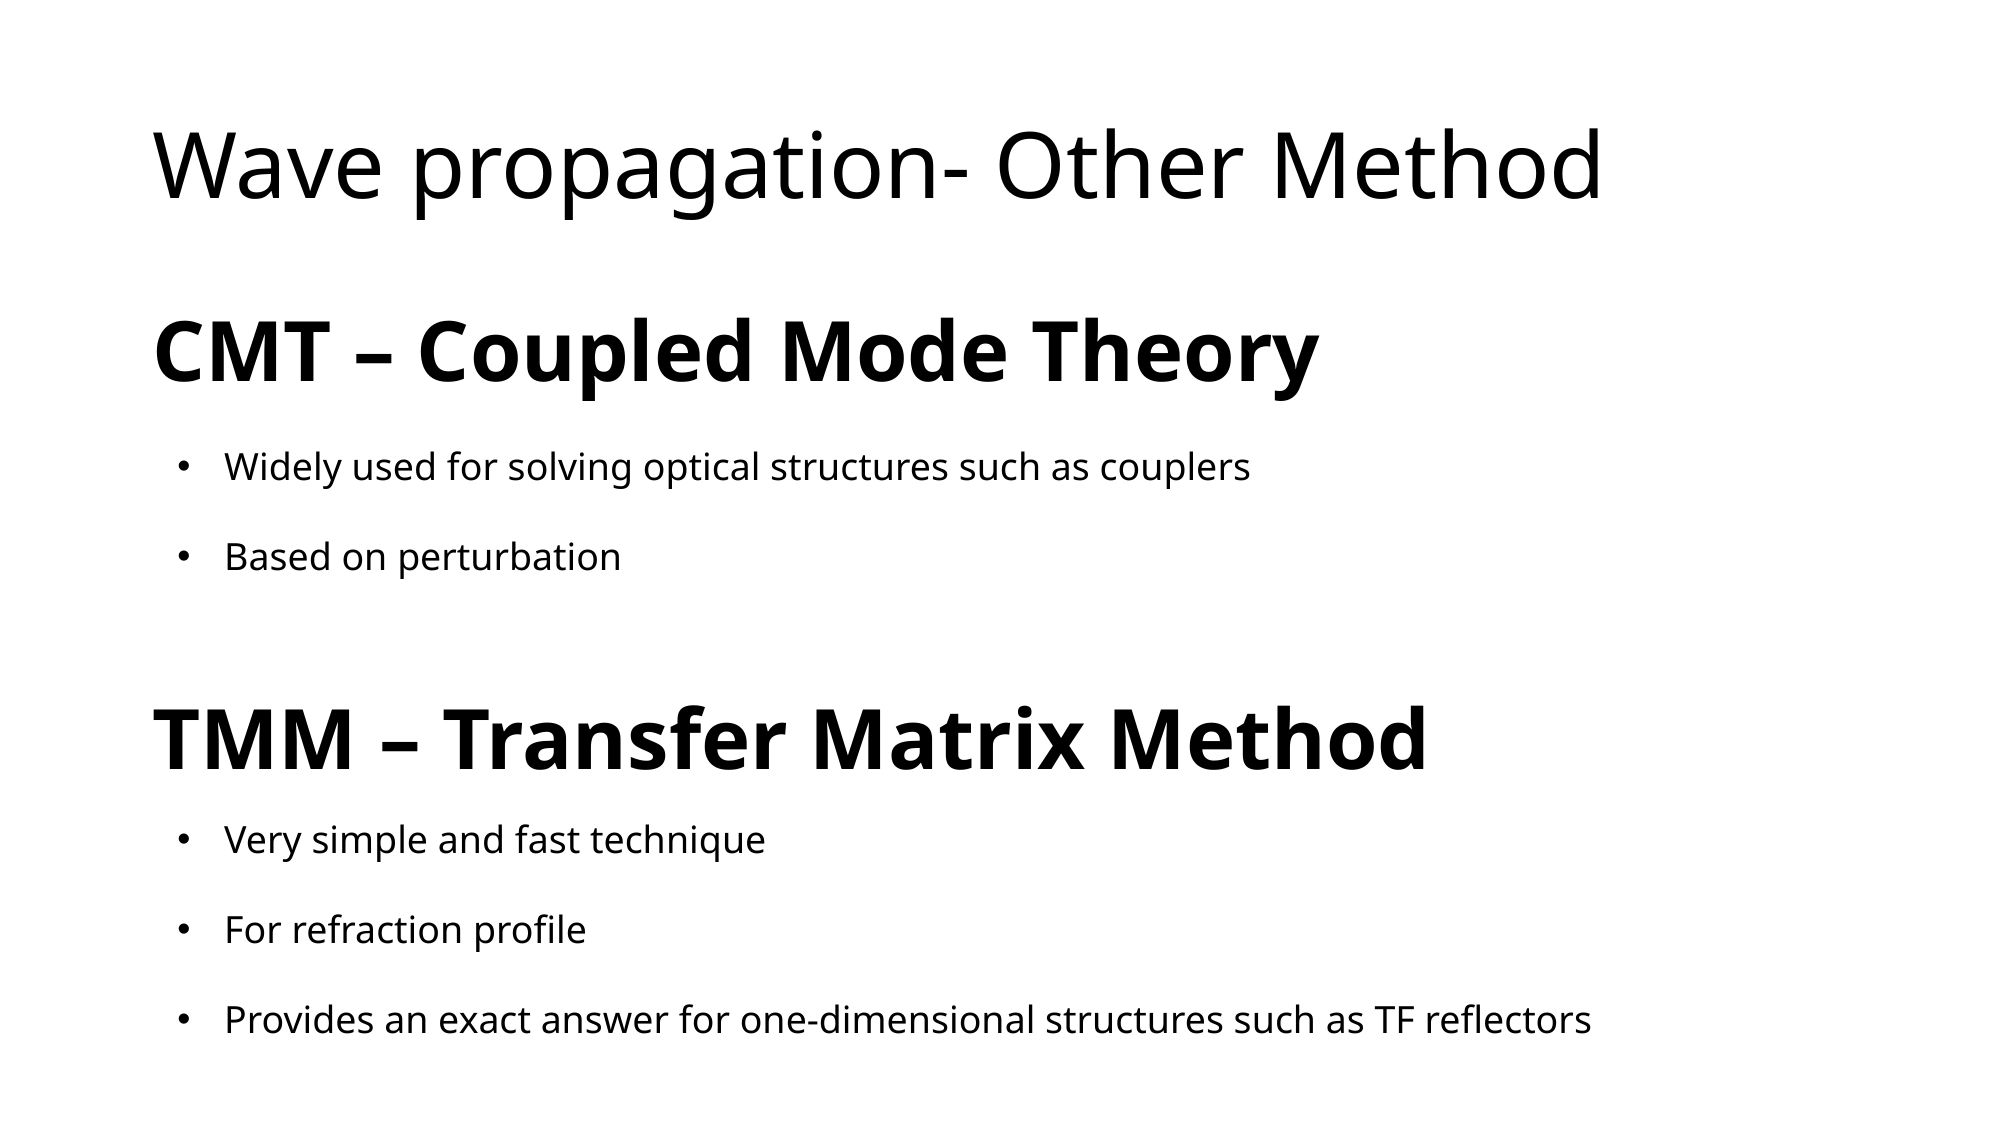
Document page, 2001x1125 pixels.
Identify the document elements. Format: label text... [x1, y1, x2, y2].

text_box TMM – Transfer Matrix Method [137, 678, 1582, 794]
text_box Widely used for solving optical structures such as couplers Based on perturbation [162, 436, 1888, 676]
text_box CMT – Coupled Mode Theory [137, 290, 1582, 406]
title Wave propagation- Other Method [137, 59, 1863, 278]
text_box Very simple and fast technique For refraction profile Provides an exact answer for one-dimensional structures such as TF reflectors [162, 808, 1888, 1049]
